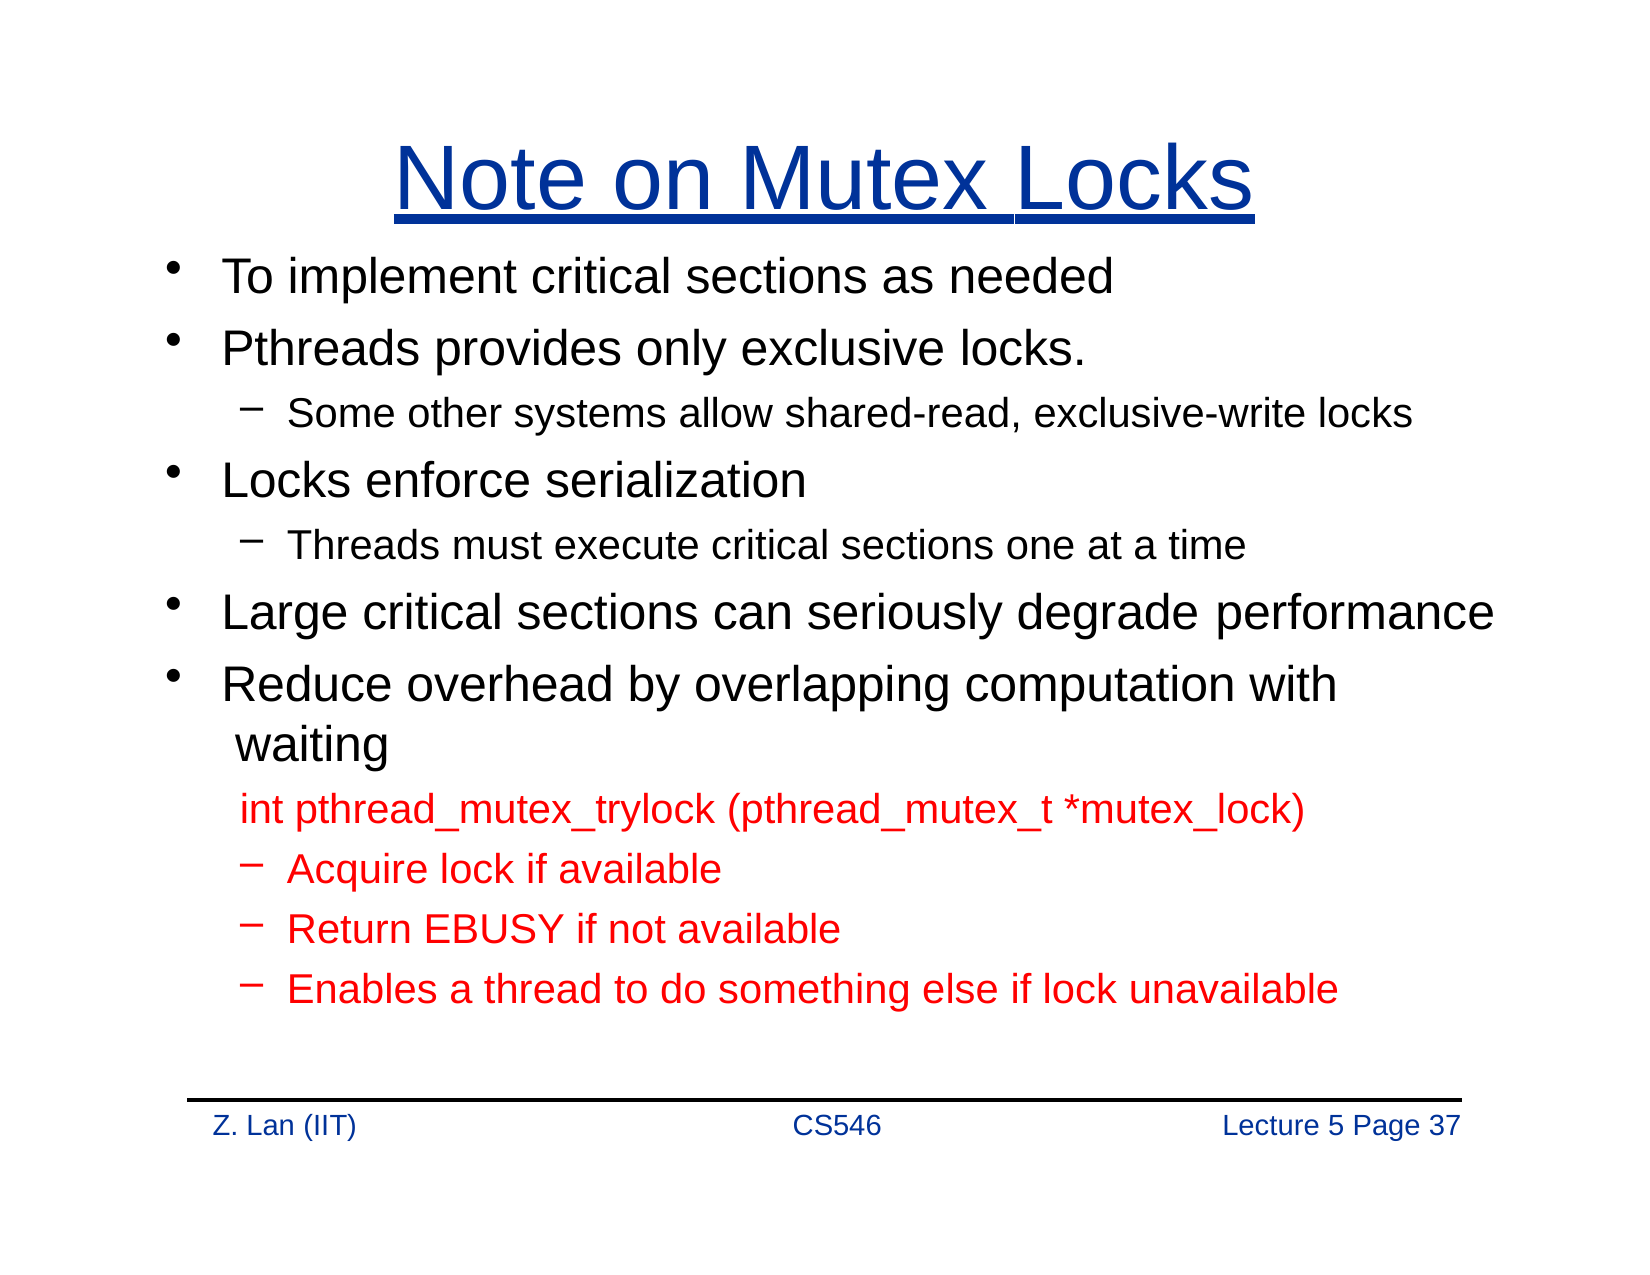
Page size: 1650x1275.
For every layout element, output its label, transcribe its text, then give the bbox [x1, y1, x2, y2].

text_box [74, 637, 1575, 1200]
footer CS546 [790, 1111, 885, 1275]
slide_number Lecture 5 Page 30 [1220, 1111, 1464, 1275]
slide_number Z. Lan (IIT) [200, 1093, 360, 1275]
list To implement critical sections as needed Pthreads provides only exclusive locks. Some other systems allow shared-read, exclusive-write locks Locks enforce serialization Threads must execute critical sections one at a time Large critical sections can seriously degrade performance Reduce overhead by overlapping computation with waiting int pthread_mutex_trylock (pthread_mutex_t *mutex_lock) Acquire lock if available Return EBUSY if not available Enables a thread to do something else if lock unavailable [147, 243, 1503, 1012]
title Note on Mutex Locks [185, 59, 1465, 243]
